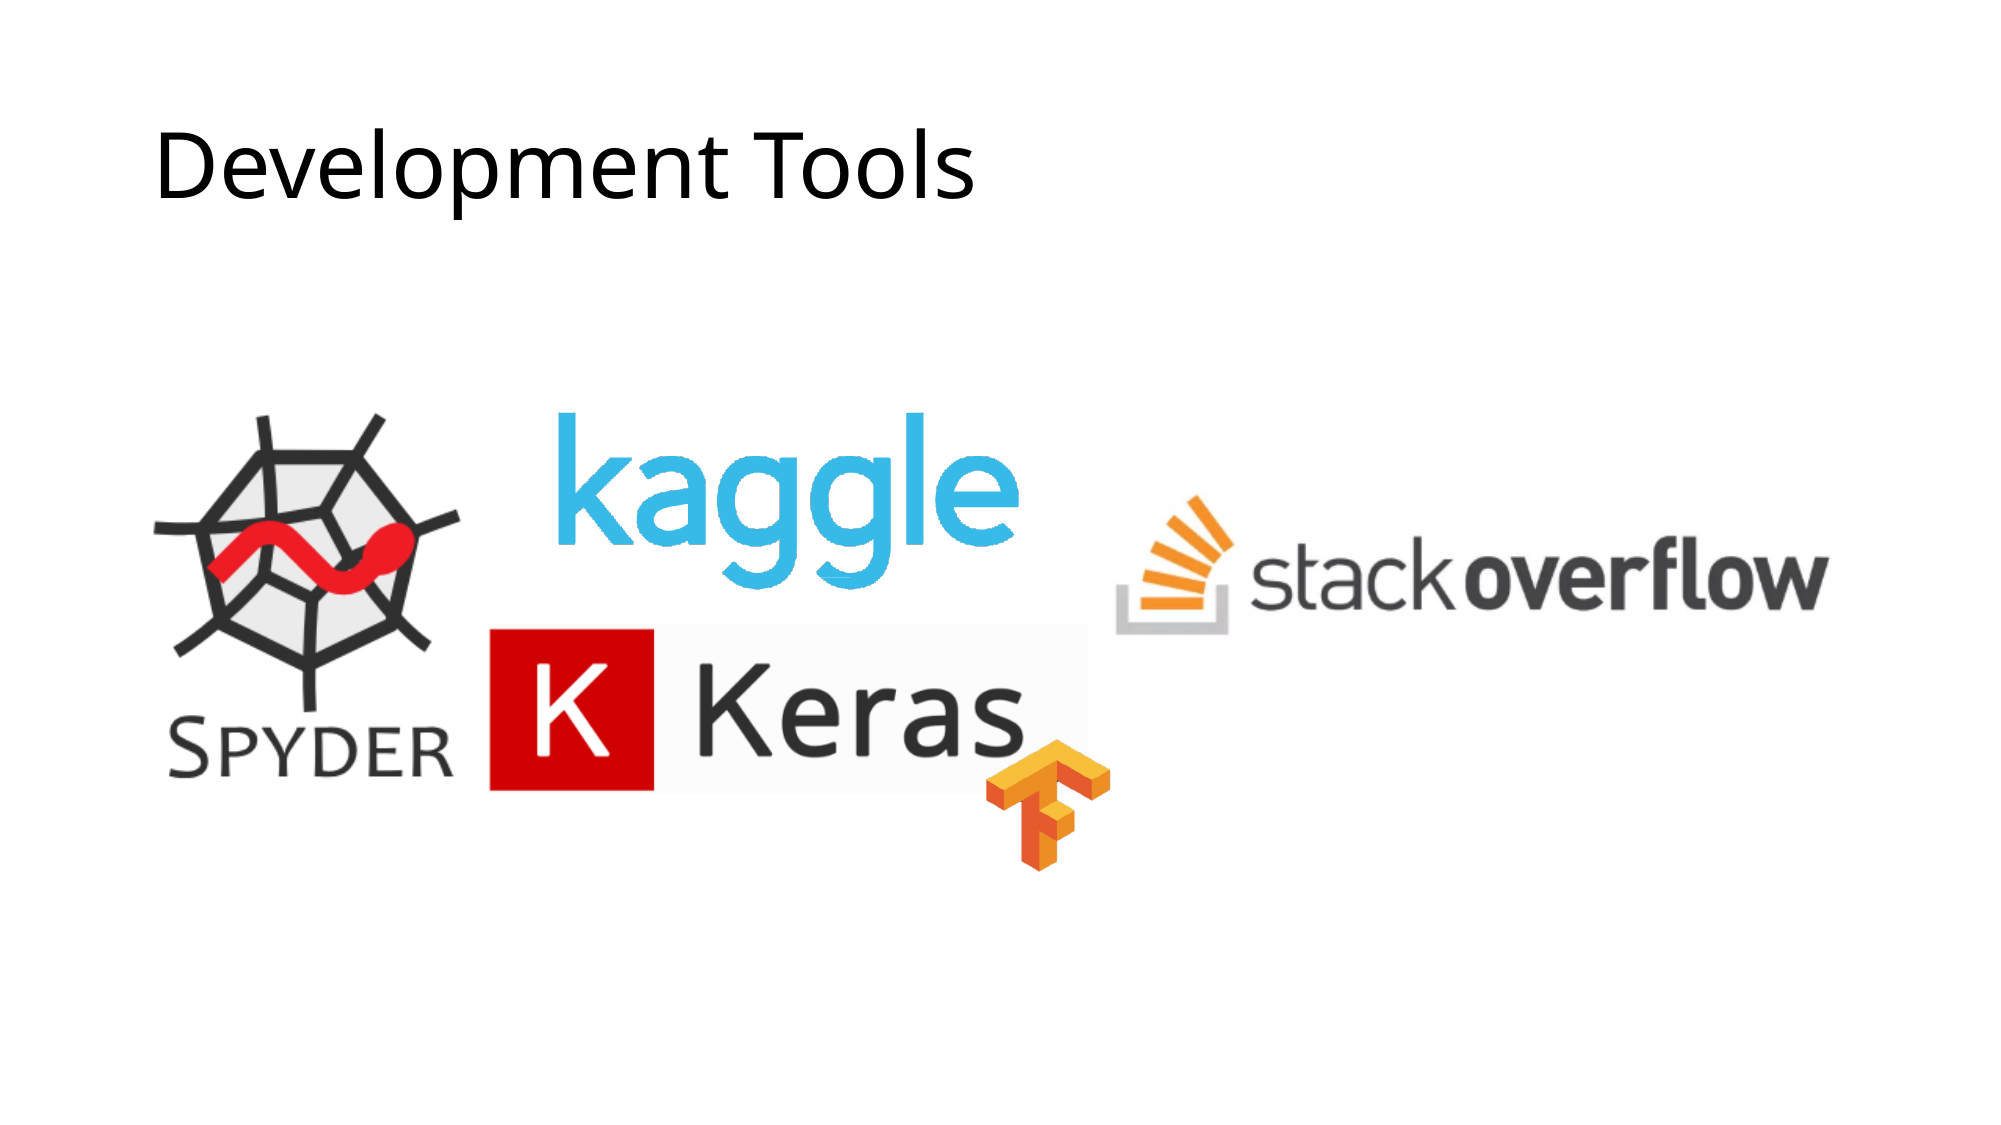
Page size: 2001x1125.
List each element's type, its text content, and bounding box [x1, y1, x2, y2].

picture [146, 408, 1854, 874]
picture [557, 411, 1019, 590]
title Development Tools [137, 59, 1863, 278]
